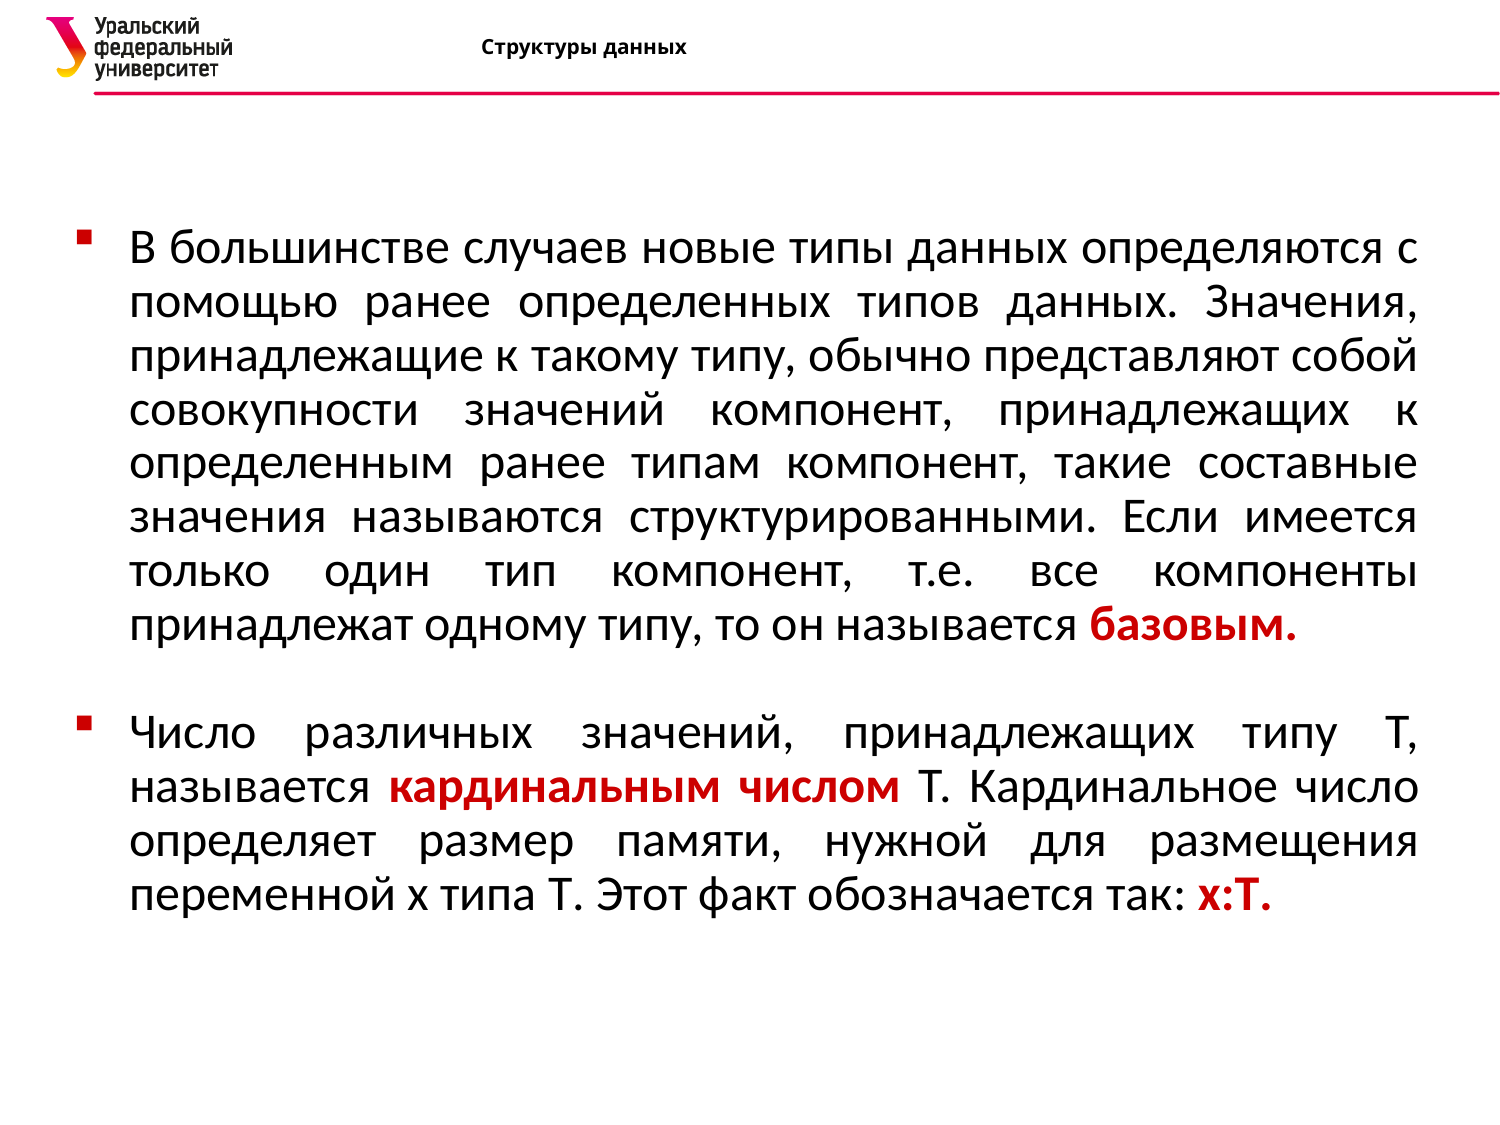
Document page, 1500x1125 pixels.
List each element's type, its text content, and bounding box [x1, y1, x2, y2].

text_box В большинстве случаев новые типы данных определяются с помощью ранее определенных типов данных. Значения, принадлежащие к такому типу, обычно представляют собой совокупности значений компонент, принадлежащих к определенным ранее типам компонент, такие составные значения называются структурированными. Если имеется только один тип компонент, т.е. все компоненты принадлежат одному типу, то он называется базовым. Число различных значений, принадлежащих типу Т, называется кардинальным числом Т. Кардинальное число определяет размер памяти, нужной для размещения переменной x типа T. Этот факт обозначается так: x:T. [72, 219, 1420, 982]
picture [0, 0, 1500, 103]
